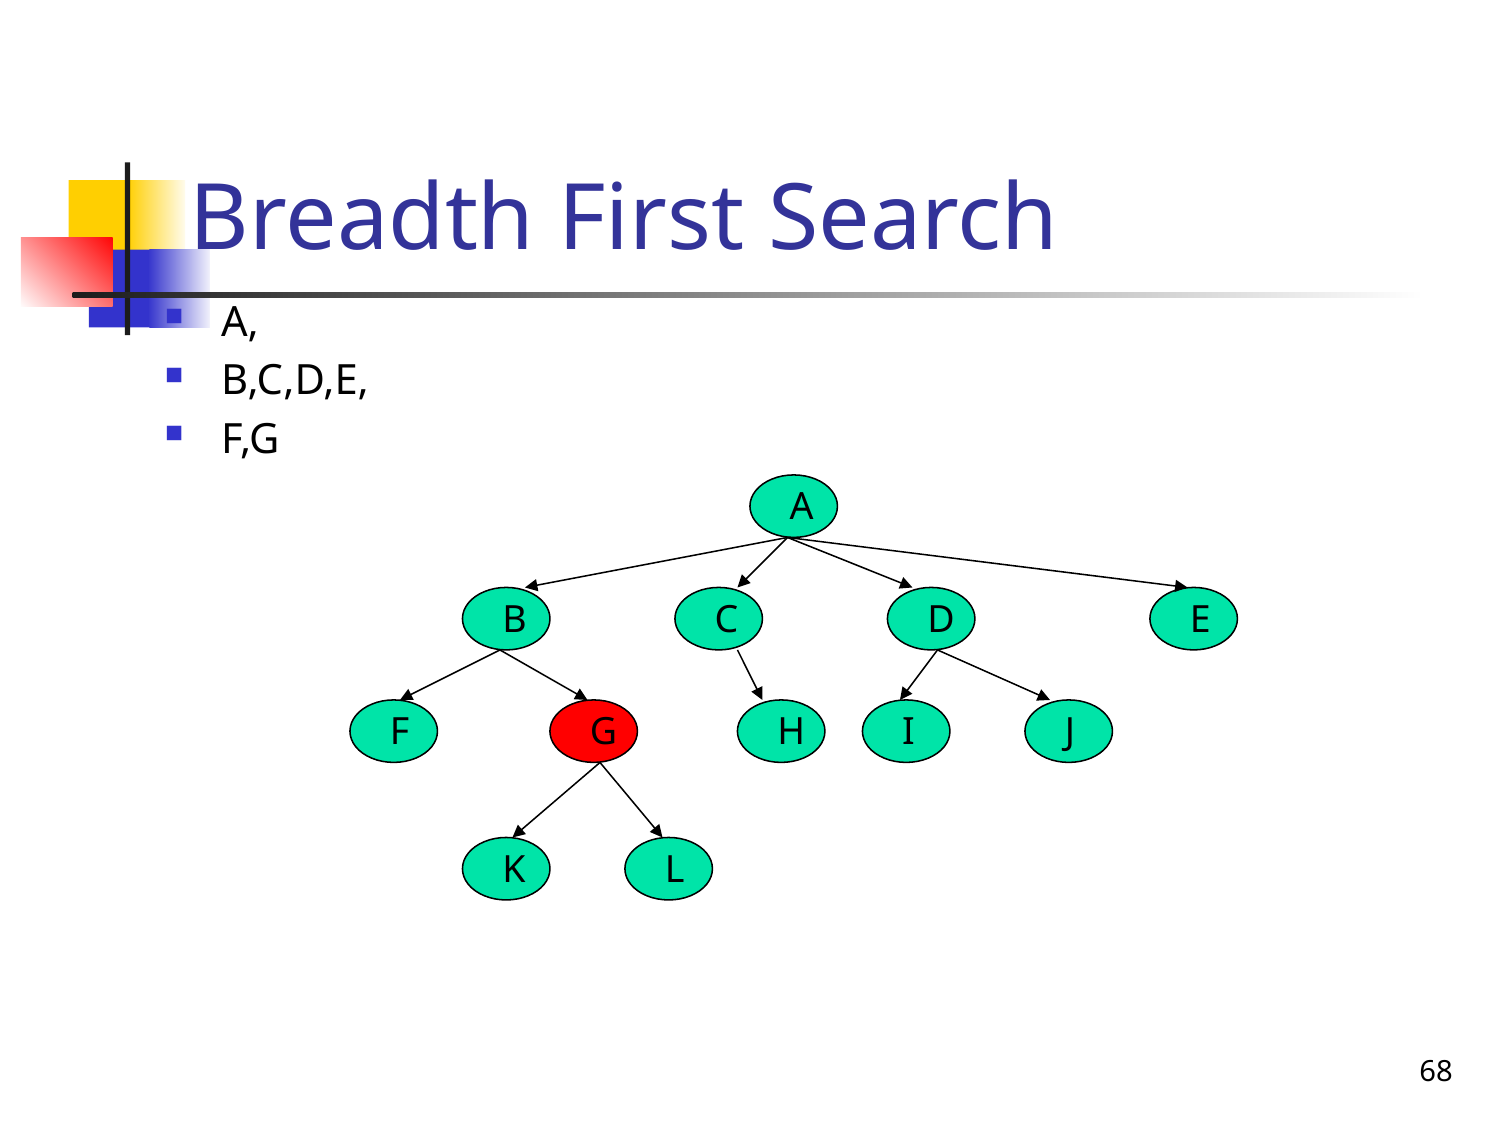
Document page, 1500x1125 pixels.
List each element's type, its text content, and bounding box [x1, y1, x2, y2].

slide_number 68 [1154, 1023, 1468, 1100]
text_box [349, 474, 1238, 901]
text_box A, B,C,D,E, F,G [149, 287, 1425, 425]
title Breadth First Search [174, 87, 1451, 276]
